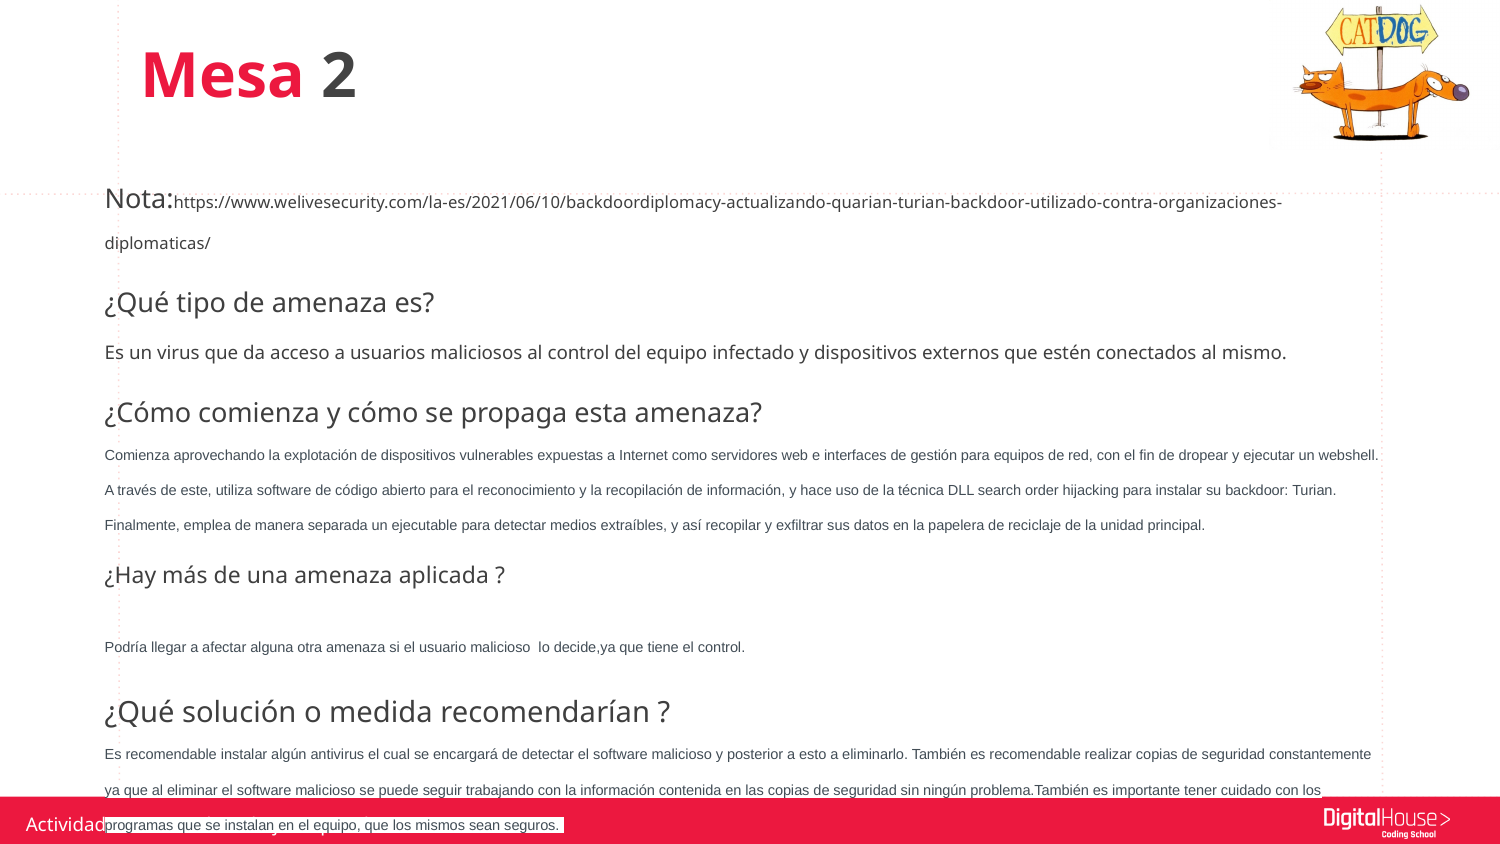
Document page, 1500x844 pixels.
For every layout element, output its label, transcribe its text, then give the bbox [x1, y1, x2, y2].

picture [1400, 808, 1450, 839]
text_box Nota:https://www.welivesecurity.com/la-es/2021/06/10/backdoordiplomacy-actualizando-quarian-turian-backdoor-utilizado-contra-organizaciones-diplomaticas/ ¿Qué tipo de amenaza es? Es un virus que da acceso a usuarios maliciosos al control del equipo infectado y dispositivos externos que estén conectados al mismo. ¿Cómo comienza y cómo se propaga esta amenaza? Comienza aprovechando la explotación de dispositivos vulnerables expuestas a Internet como servidores web e interfaces de gestión para equipos de red, con el fin de dropear y ejecutar un webshell. A través de este, utiliza software de código abierto para el reconocimiento y la recopilación de información, y hace uso de la técnica DLL search order hijacking para instalar su backdoor: Turian. Finalmente, emplea de manera separada un ejecutable para detectar medios extraíbles, y así recopilar y exfiltrar sus datos en la papelera de reciclaje de la unidad principal. ¿Hay más de una amenaza aplicada ? Podría llegar a afectar alguna otra amenaza si el usuario malicioso lo decide,ya que tiene el control. ¿Qué solución o medida recomendarían ? Es recomendable instalar algún antivirus el cual se encargará de detectar el software malicioso y posterior a esto a eliminarlo. También es recomendable realizar copias de seguridad constantemente ya que al eliminar el software malicioso se puede seguir trabajando con la información contenida en las copias de seguridad sin ningún problema.También es importante tener cuidado con los programas que se instalan en el equipo, que los mismos sean seguros. [89, 133, 1400, 844]
picture [1268, 0, 1500, 150]
text_box Mesa 2 [125, 28, 1098, 127]
